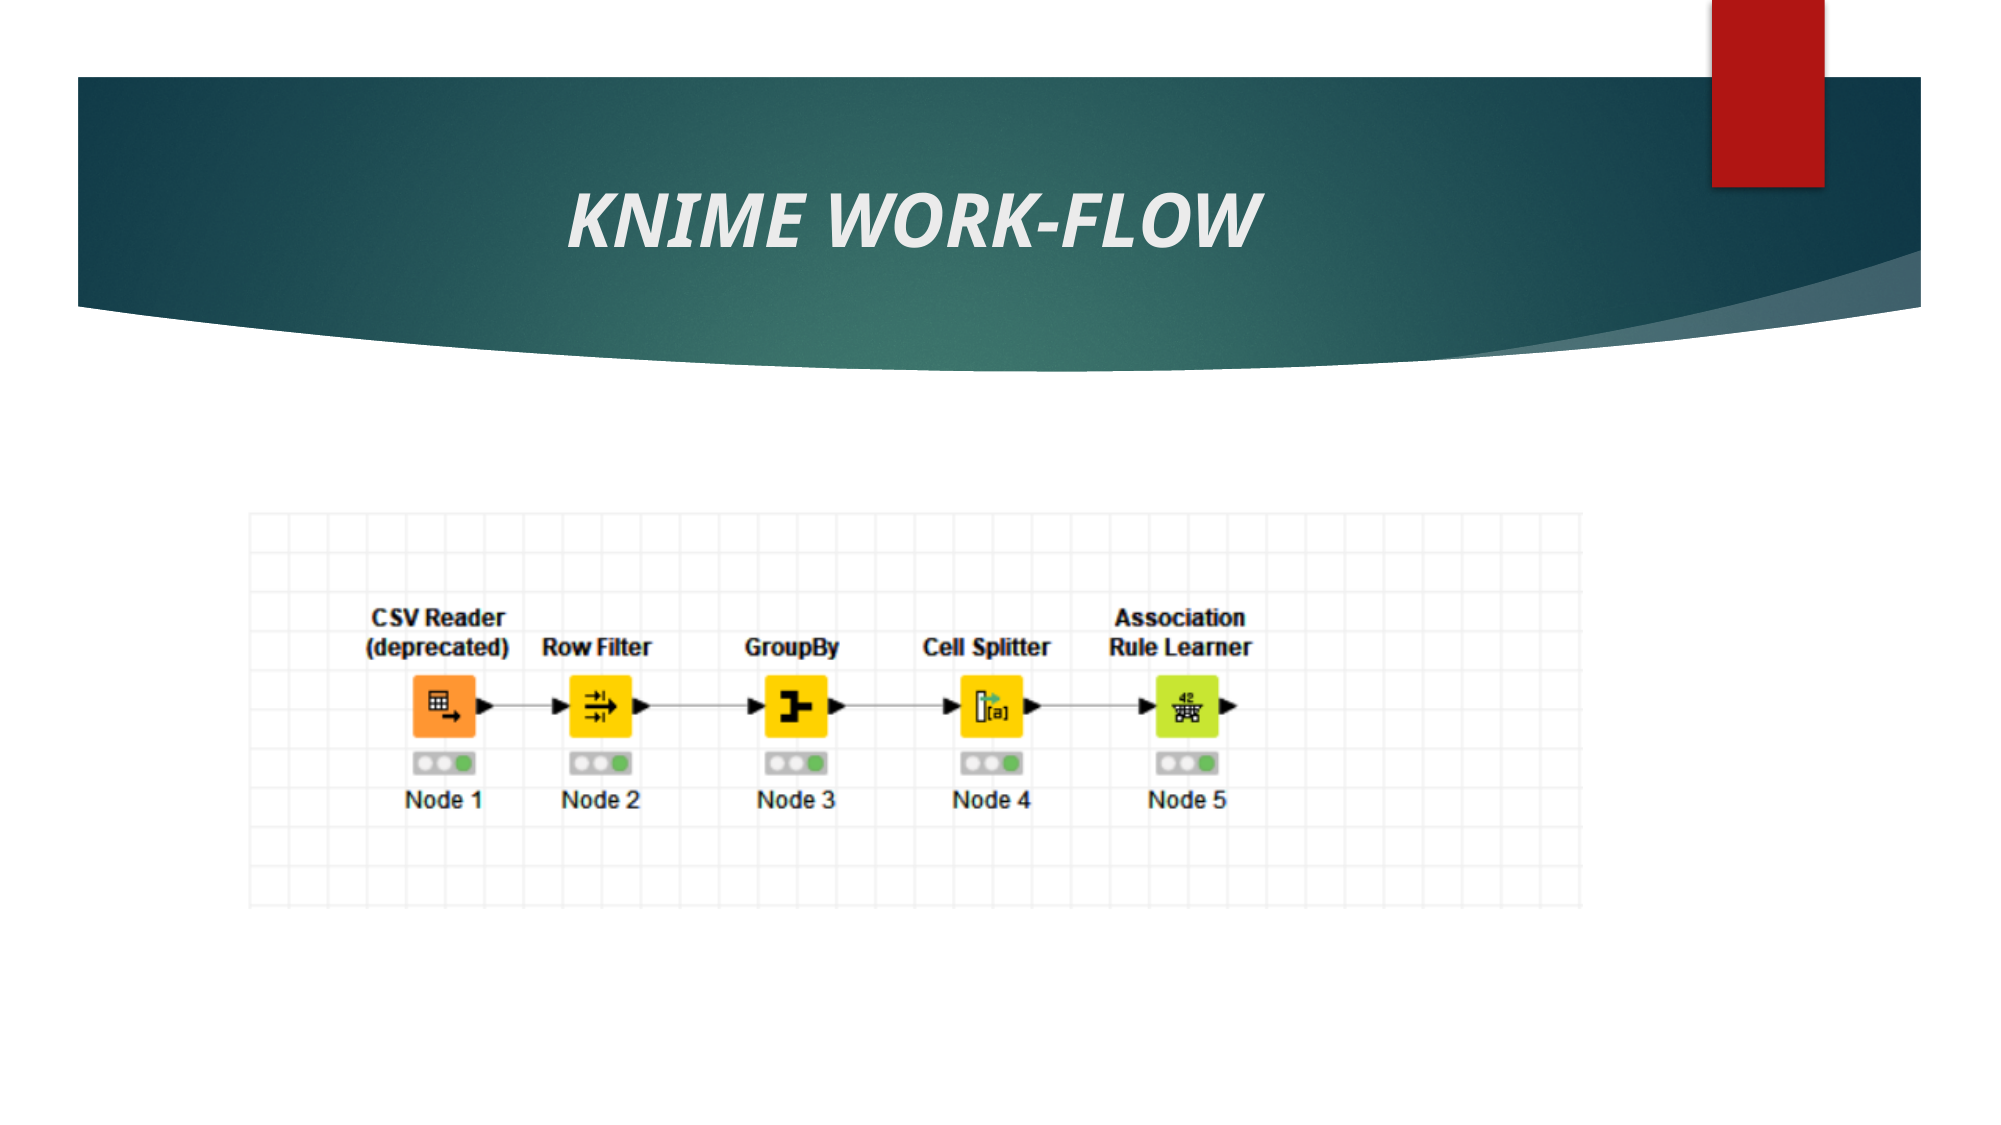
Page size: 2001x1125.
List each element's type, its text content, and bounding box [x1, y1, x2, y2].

title KNIME WORK-FLOW [189, 159, 1638, 276]
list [244, 505, 1583, 910]
